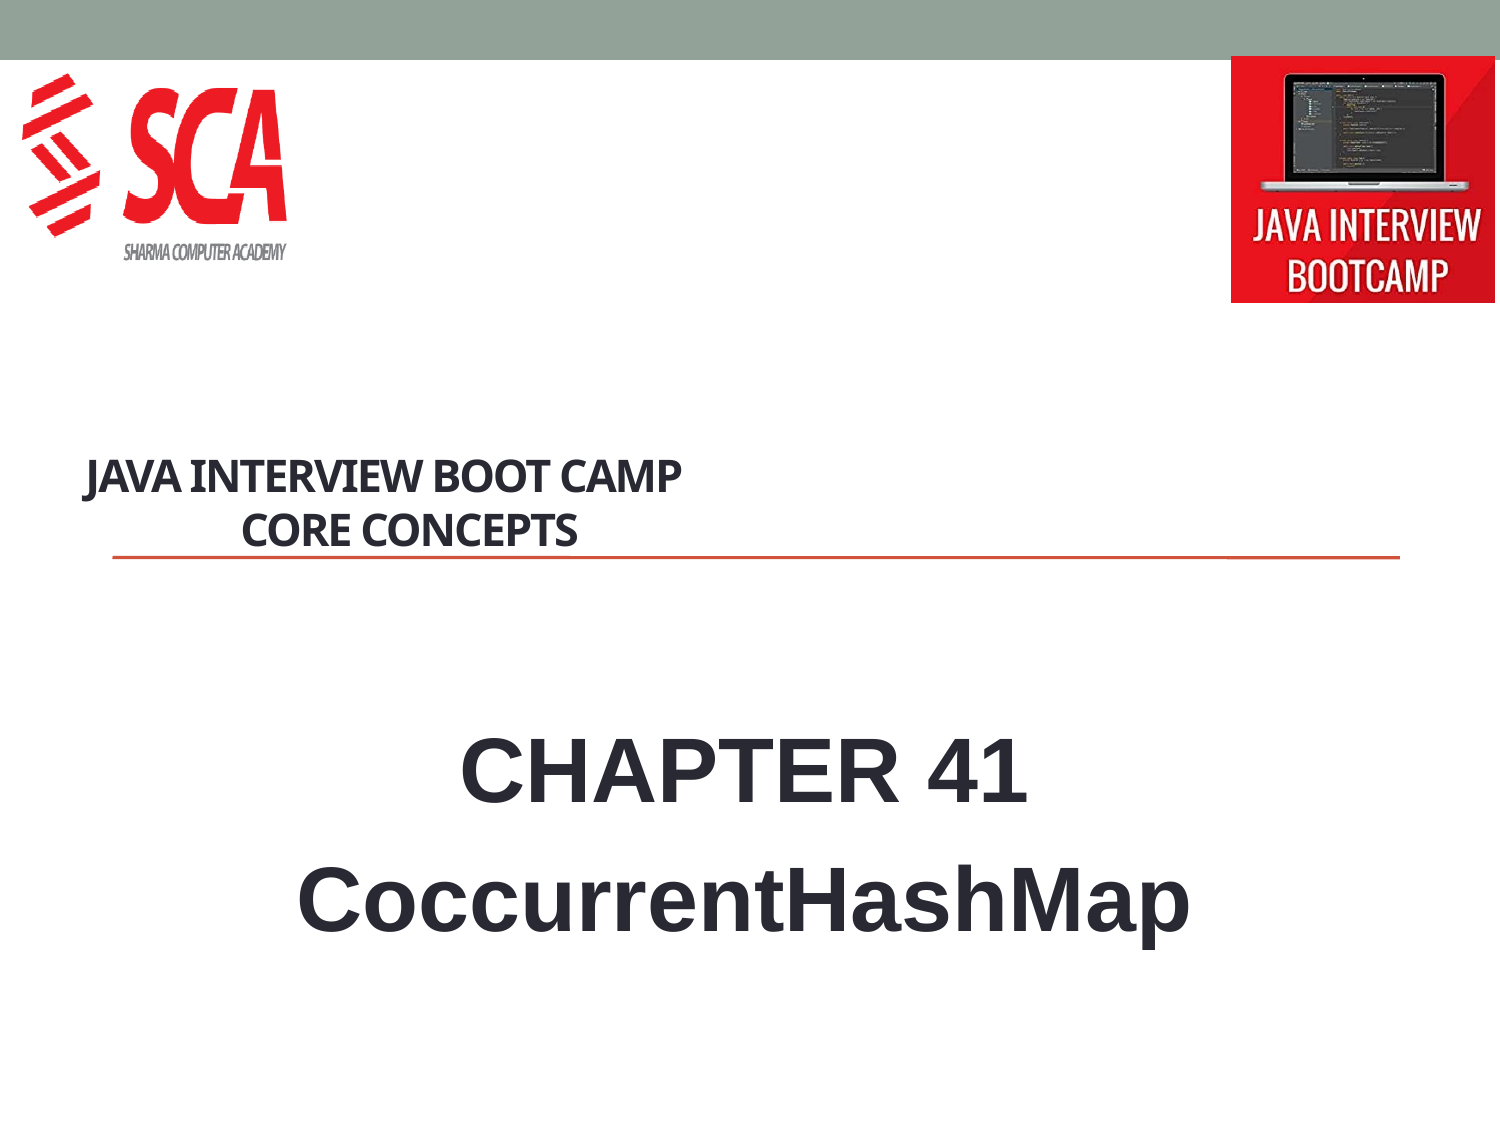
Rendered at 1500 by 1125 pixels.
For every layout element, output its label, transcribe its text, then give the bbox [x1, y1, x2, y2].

picture [1230, 56, 1495, 303]
title JAVA Java Interview boot camp Core concepts [70, 384, 1417, 563]
subtitle Lecture 20 CHAPTER 41 CoccurrentHashMap [219, 575, 1270, 1012]
picture [11, 66, 292, 268]
